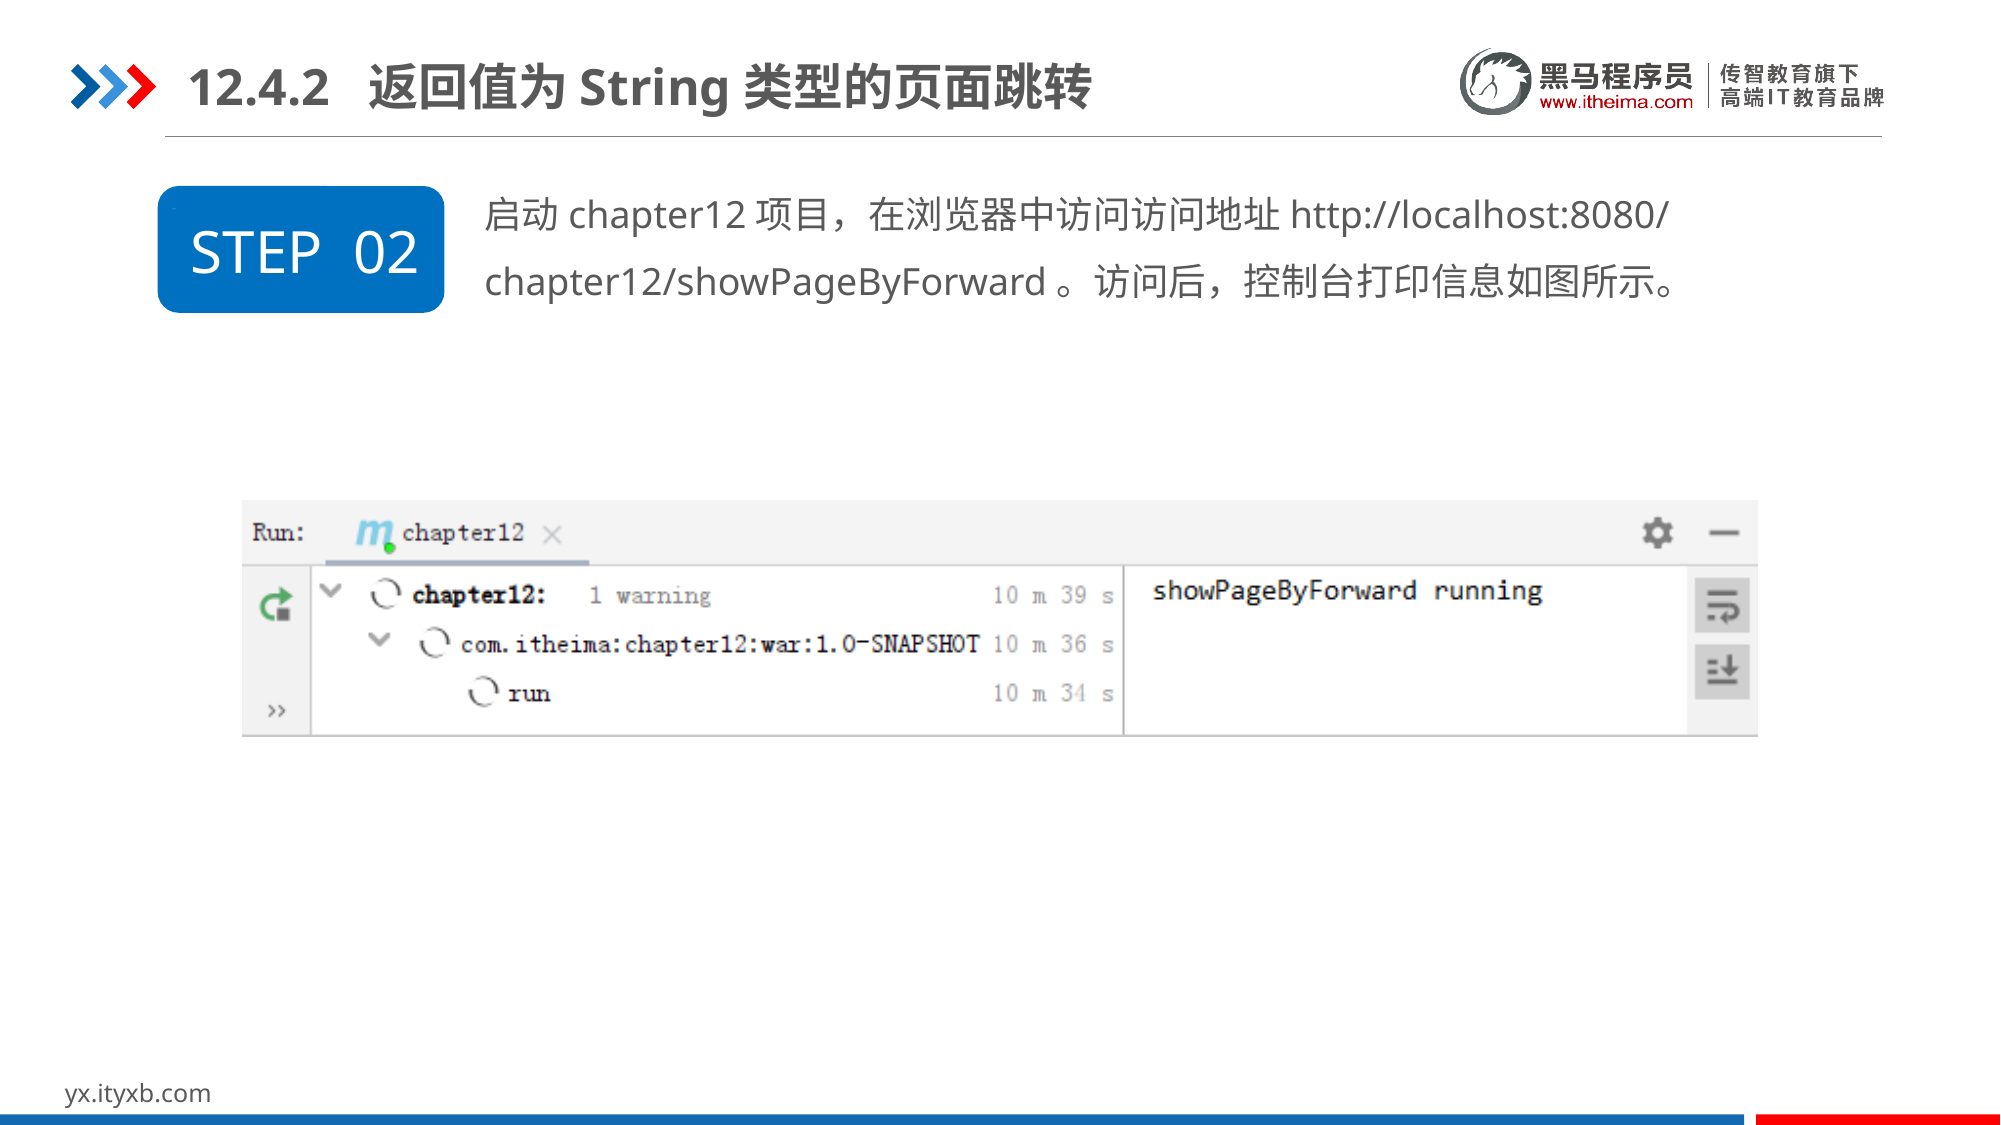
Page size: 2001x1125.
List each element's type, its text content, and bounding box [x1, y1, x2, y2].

text_box 12.4.2 返回值为String类型的页面跳转 [187, 43, 1152, 127]
text_box STEP 02 [172, 208, 439, 293]
picture [242, 500, 1758, 737]
text_box [156, 184, 446, 314]
picture [1460, 48, 1887, 115]
text_box 启动chapter12项目，在浏览器中访问访问地址http://localhost:8080/chapter12/showPageByForward。访问后，控制台打印信息如图所示。 [469, 160, 1862, 311]
